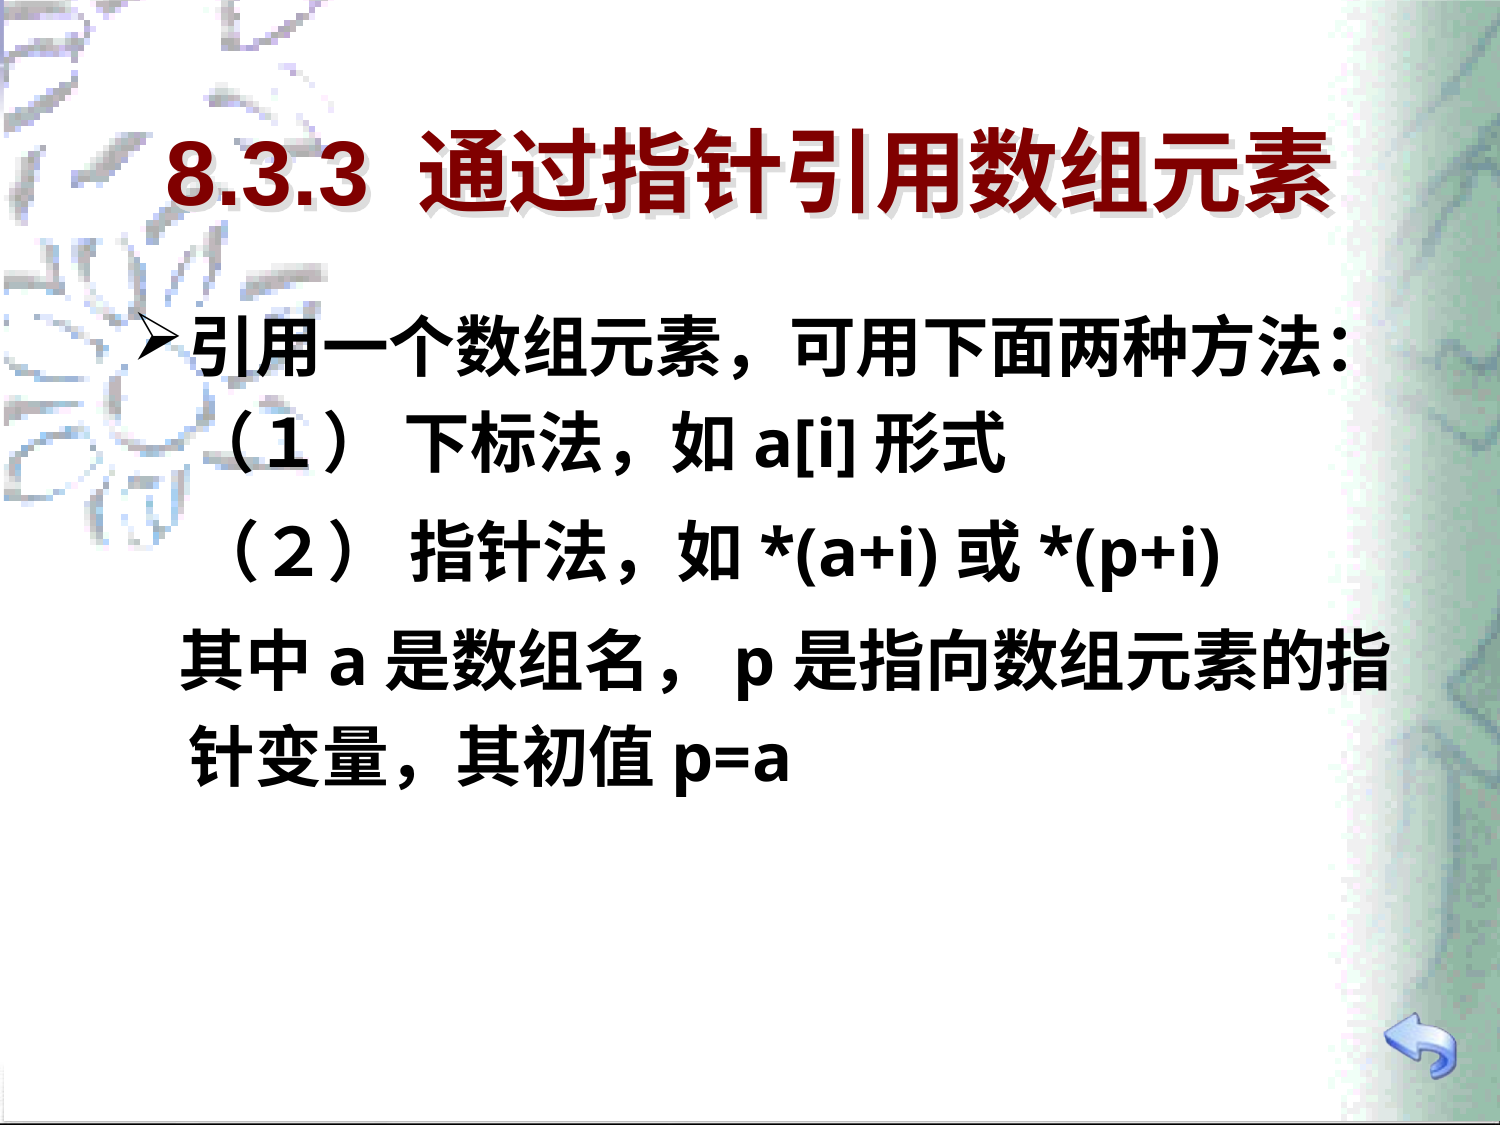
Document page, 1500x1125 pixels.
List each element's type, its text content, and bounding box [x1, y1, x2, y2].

title 8.3.3 通过指针引用数组元素 [46, 105, 1454, 232]
list 引用一个数组元素，可用下面两种方法： （１） 下标法，如a[i]形式 （２） 指针法，如*(a+i)或*(p+i) 其中a是数组名，p是指向数组元素的指针变量，其初值p=a [117, 281, 1442, 997]
picture [0, 0, 1500, 1125]
